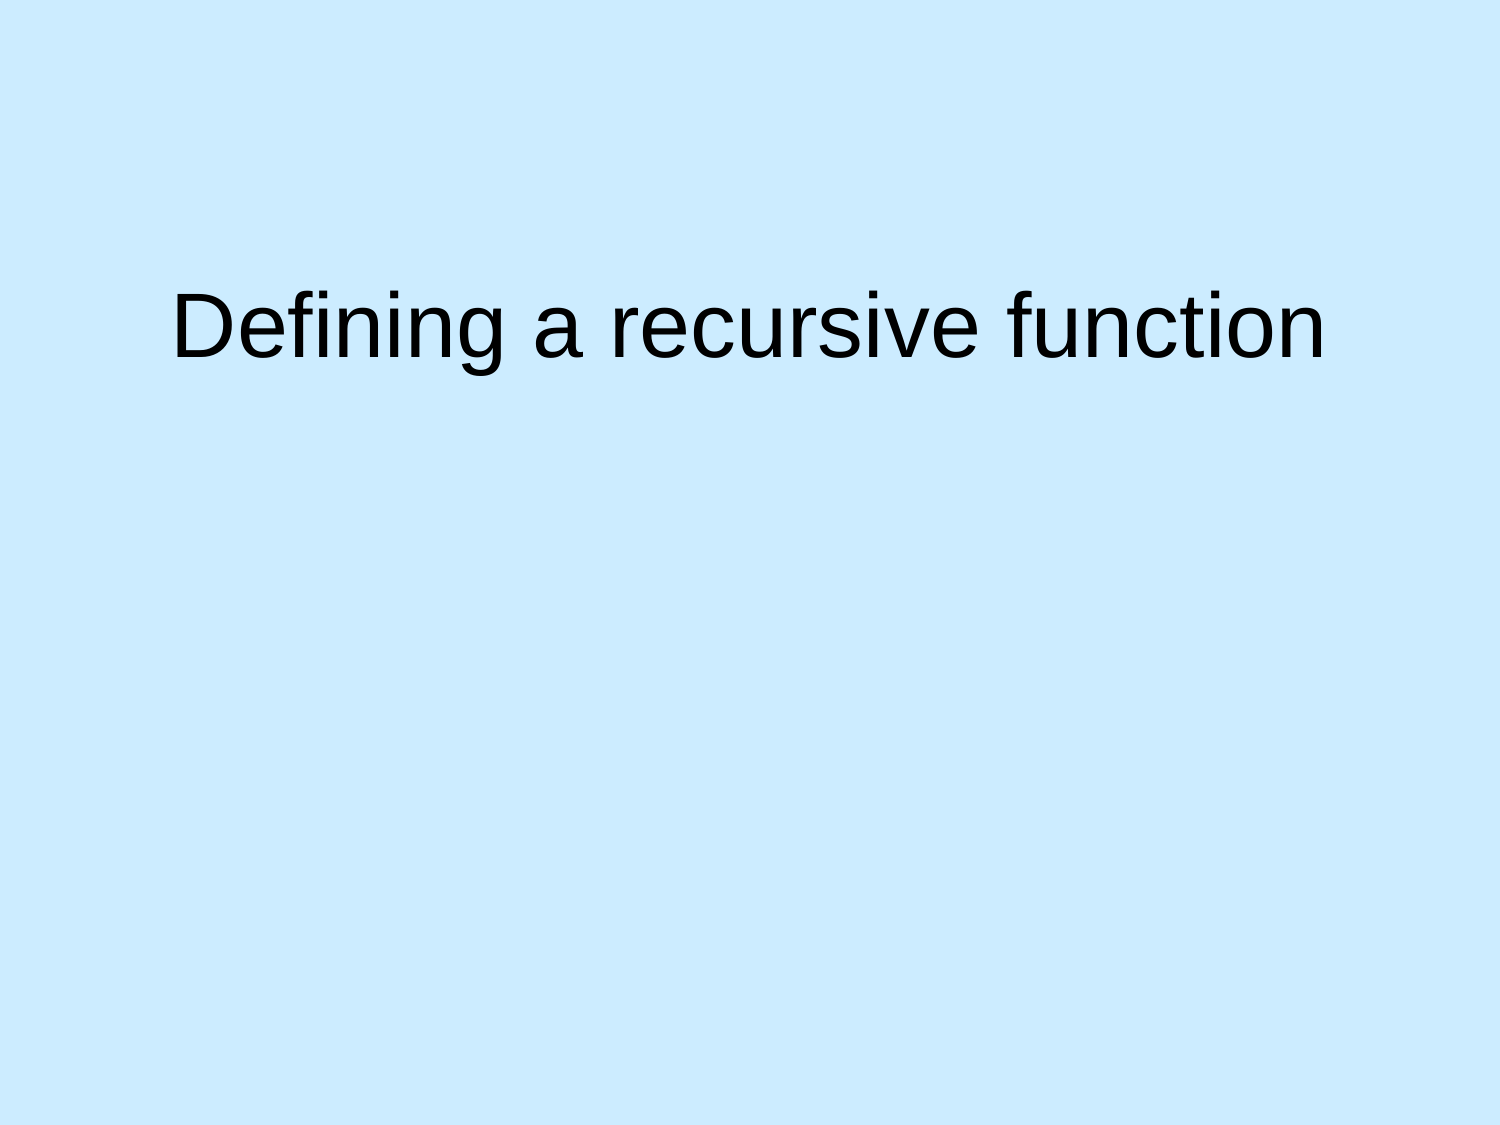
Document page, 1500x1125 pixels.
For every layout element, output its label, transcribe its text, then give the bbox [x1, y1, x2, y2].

title Defining a recursive function [112, 200, 1388, 442]
